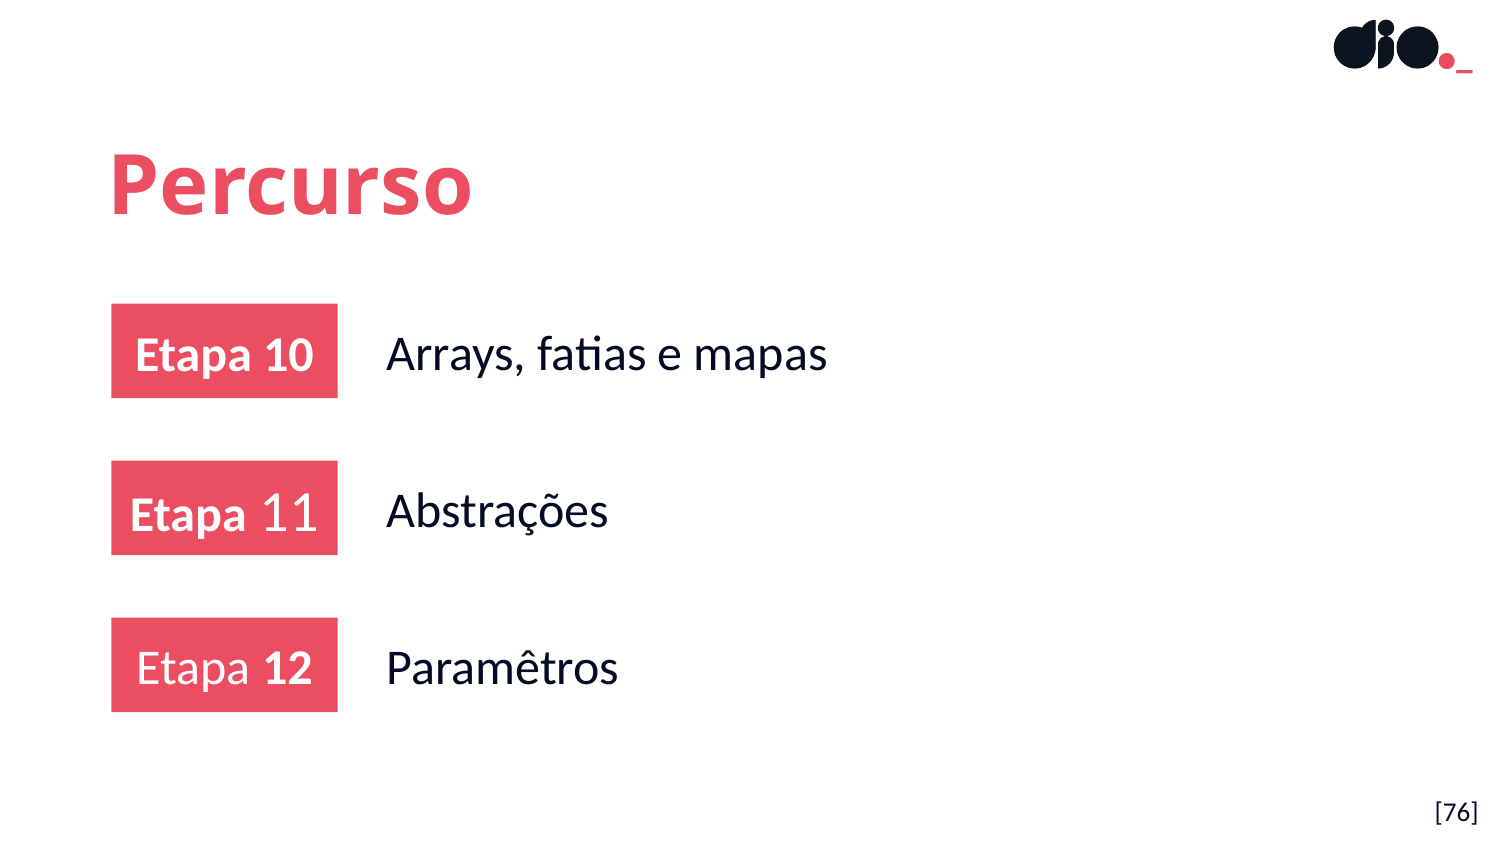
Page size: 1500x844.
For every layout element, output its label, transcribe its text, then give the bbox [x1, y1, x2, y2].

text_box Etapa 11 [111, 460, 338, 556]
slide_number [76] [1403, 779, 1494, 844]
text_box Arrays, fatias e mapas [371, 313, 1384, 389]
picture [1333, 19, 1473, 74]
text_box Paramêtros [371, 627, 1384, 703]
text_box Abstrações [371, 470, 1384, 546]
text_box Etapa 12 [111, 617, 338, 713]
text_box Etapa 10 [111, 303, 338, 399]
text_box Percurso [92, 104, 1309, 243]
